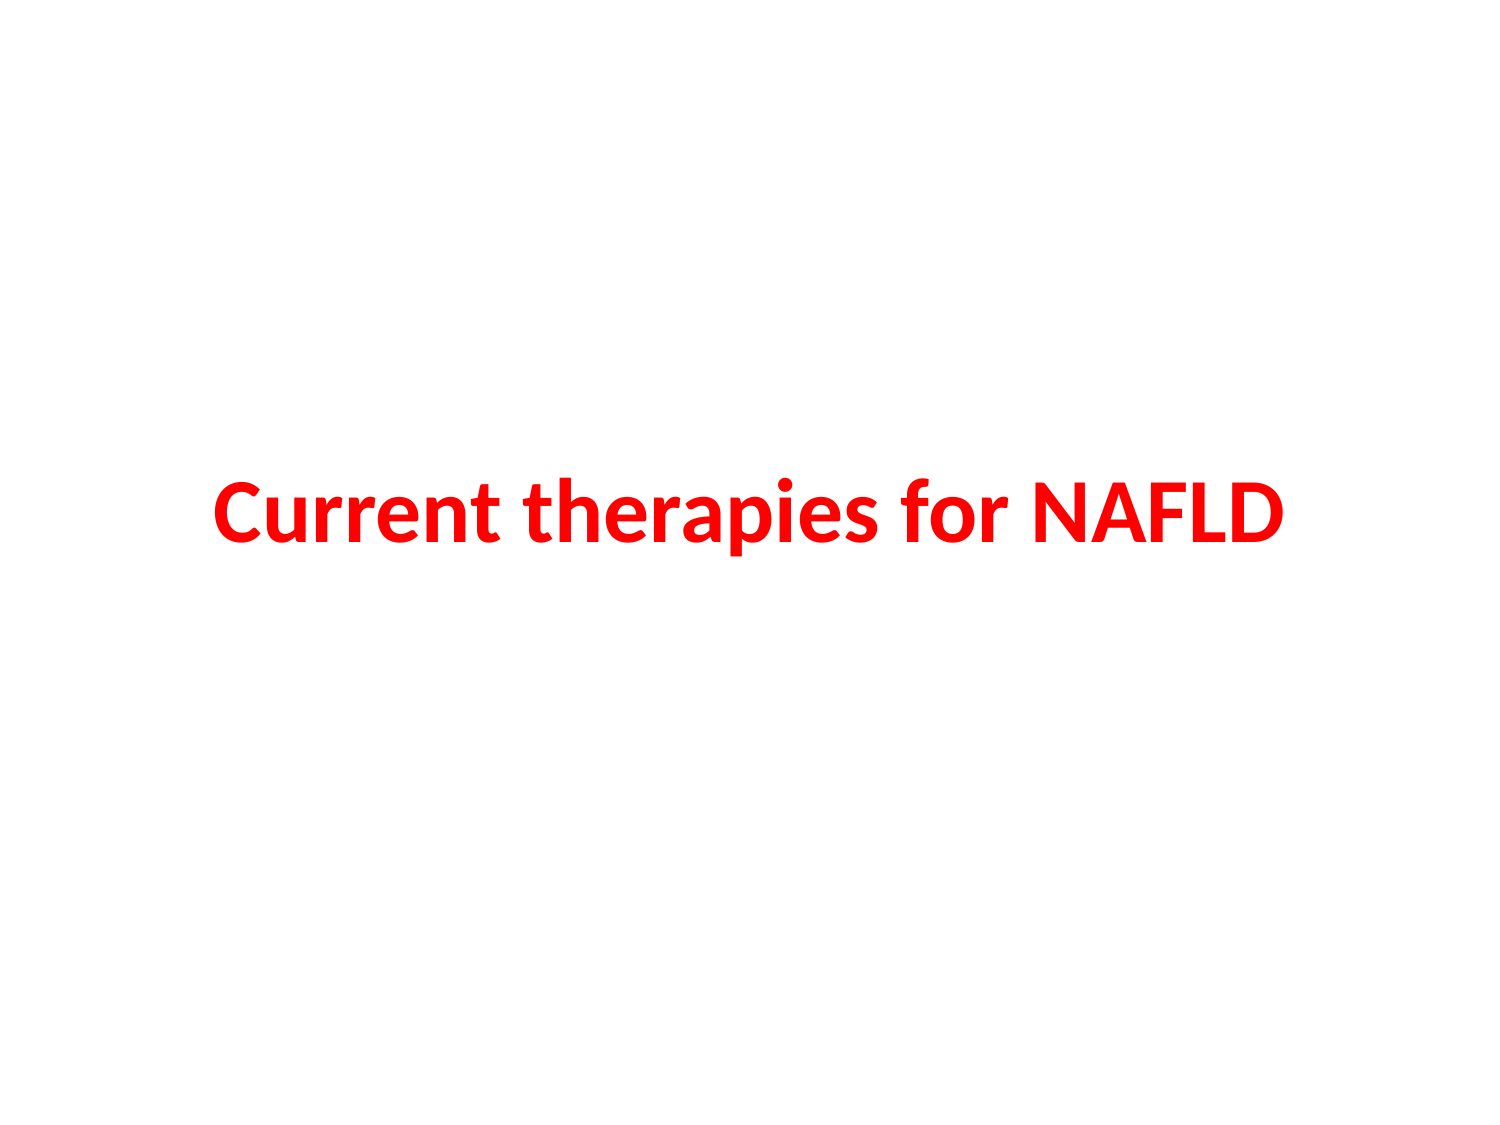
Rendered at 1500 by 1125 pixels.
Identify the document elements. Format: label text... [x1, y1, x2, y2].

title Current therapies for NAFLD [75, 412, 1425, 600]
